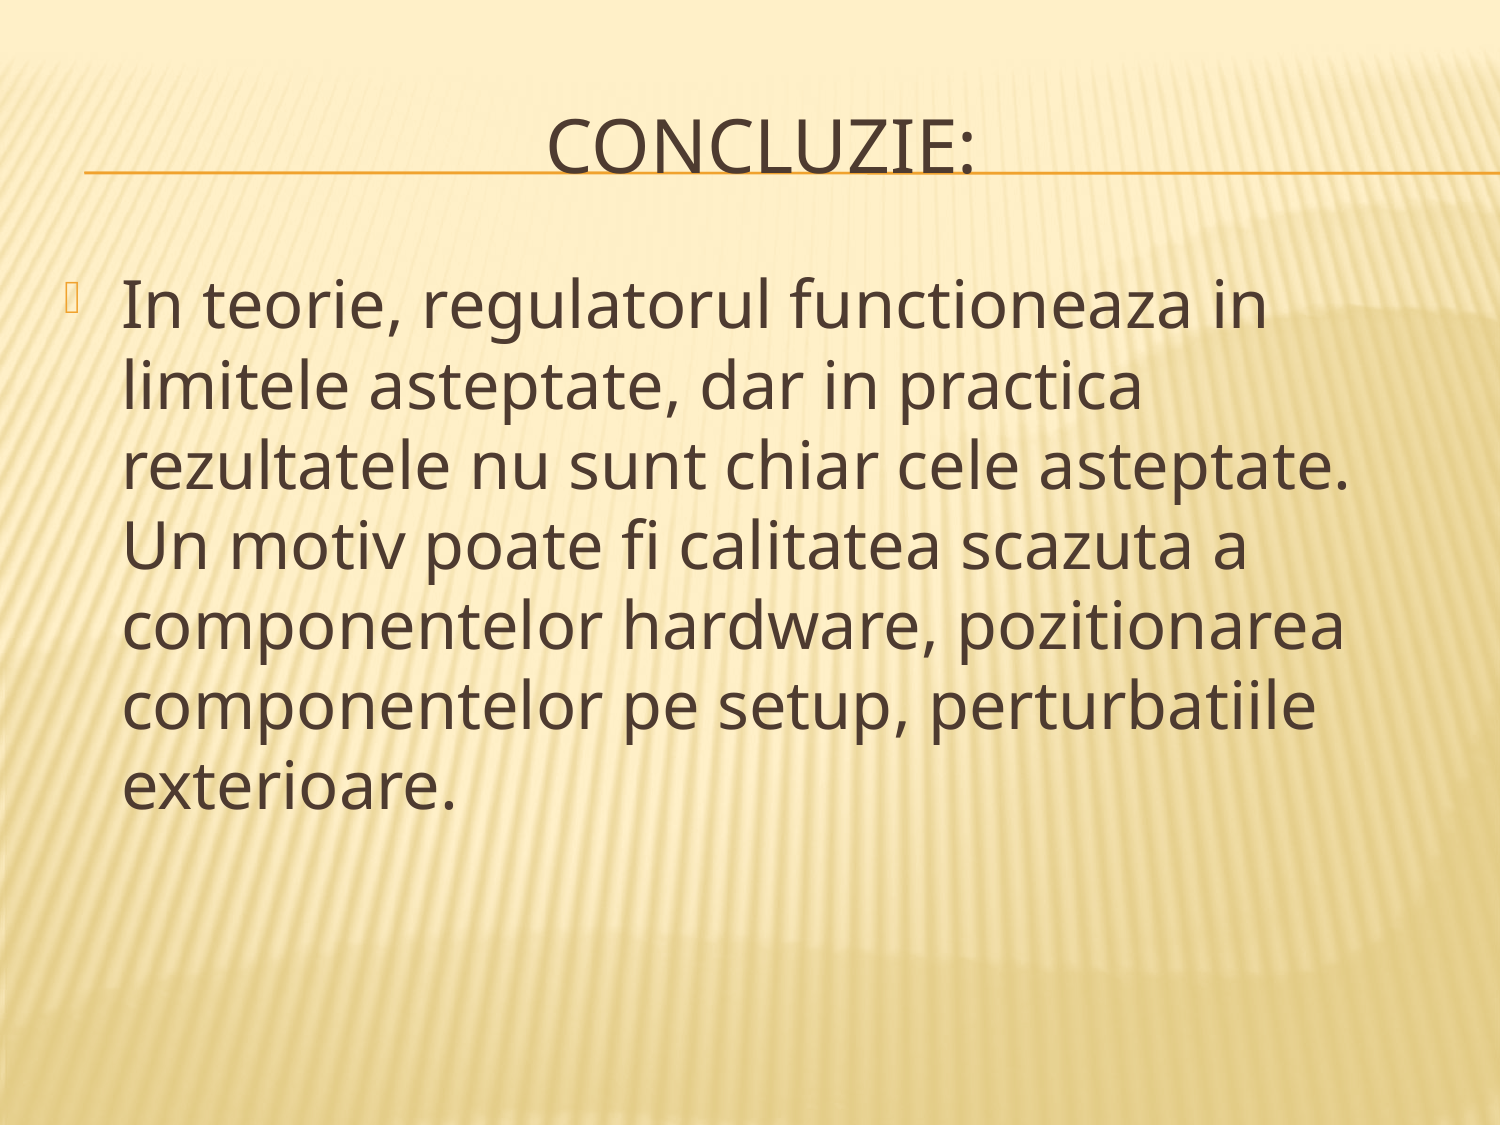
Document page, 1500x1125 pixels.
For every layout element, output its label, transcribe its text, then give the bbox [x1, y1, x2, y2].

text_box In teorie, regulatorul functioneaza in limitele asteptate, dar in practica rezultatele nu sunt chiar cele asteptate. Un motiv poate fi calitatea scazuta a componentelor hardware, pozitionarea componentelor pe setup, perturbatiile exterioare. [49, 254, 1475, 998]
title Concluzie: [49, 75, 1475, 213]
